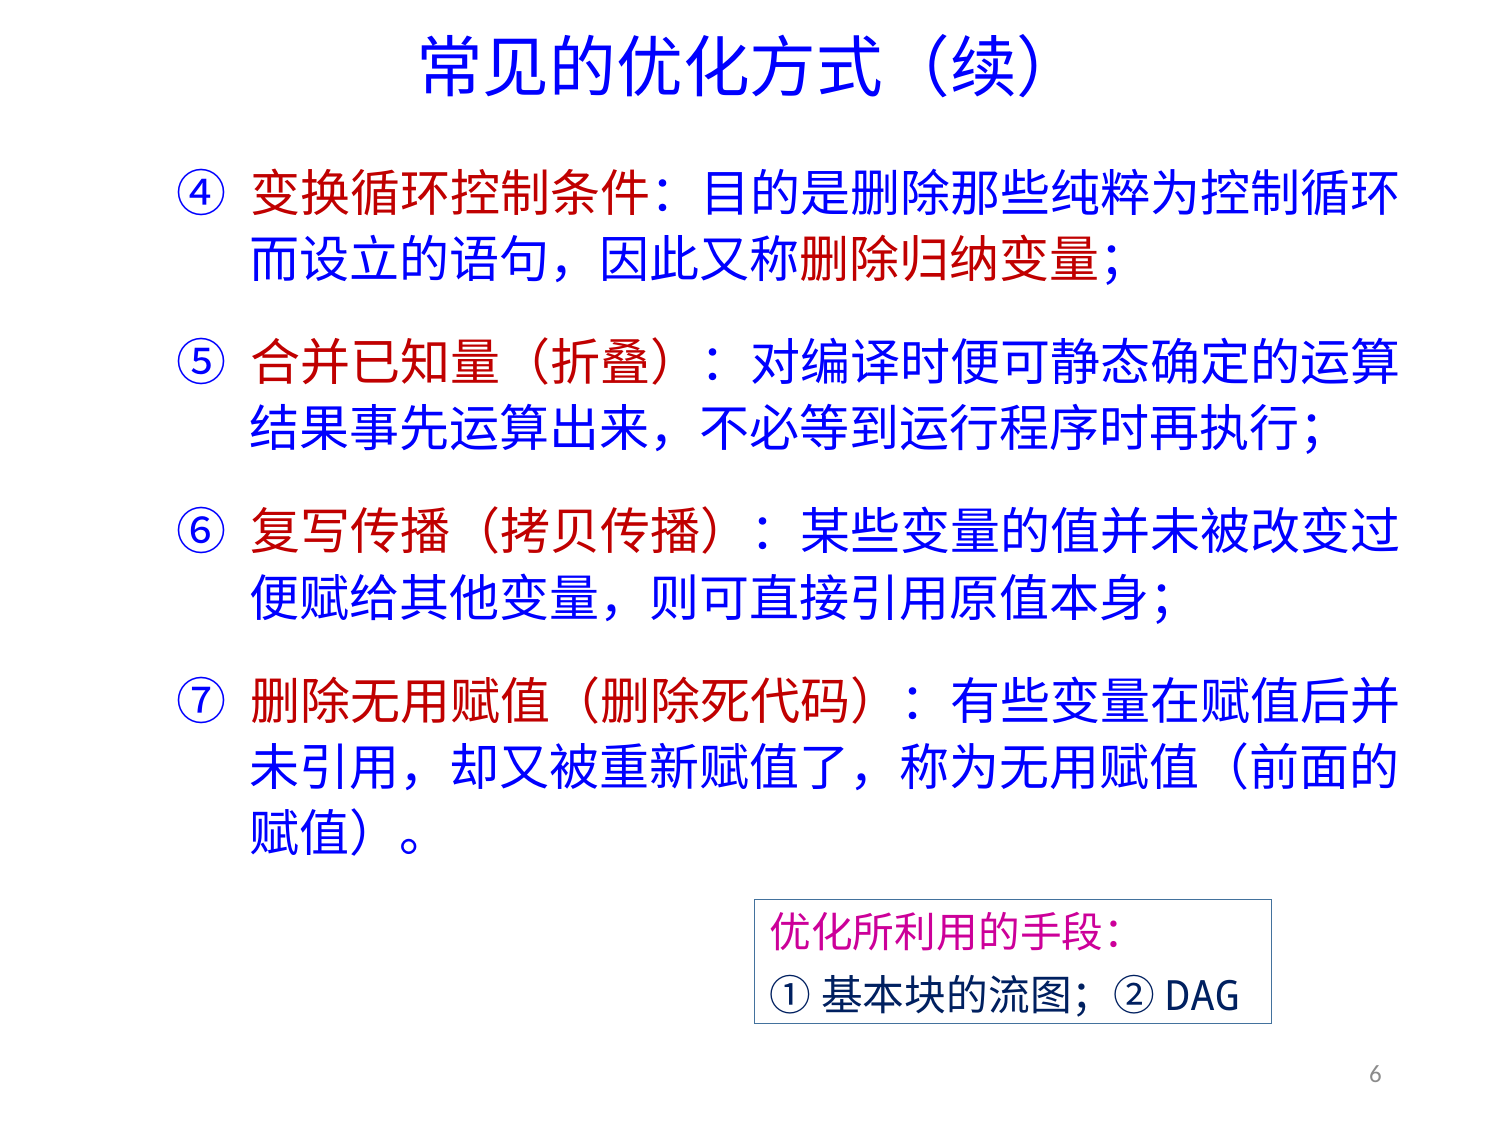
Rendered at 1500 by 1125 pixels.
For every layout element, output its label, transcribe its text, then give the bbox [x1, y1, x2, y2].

slide_number 6 [1307, 1042, 1397, 1103]
title 常见的优化方式（续） [102, 23, 1398, 117]
list ④ 变换循环控制条件：目的是删除那些纯粹为控制循环而设立的语句，因此又称删除归纳变量； ⑤ 合并已知量（折叠）：对编译时便可静态确定的运算结果事先运算出来，不必等到运行程序时再执行； ⑥ 复写传播（拷贝传播）：某些变量的值并未被改变过便赋给其他变量，则可直接引用原值本身； ⑦ 删除无用赋值（删除死代码）：有些变量在赋值后并未引用，却又被重新赋值了，称为无用赋值（前面的赋值）。 [161, 147, 1422, 946]
text_box 优化所利用的手段： ①基本块的流图；②DAG [754, 899, 1272, 1025]
